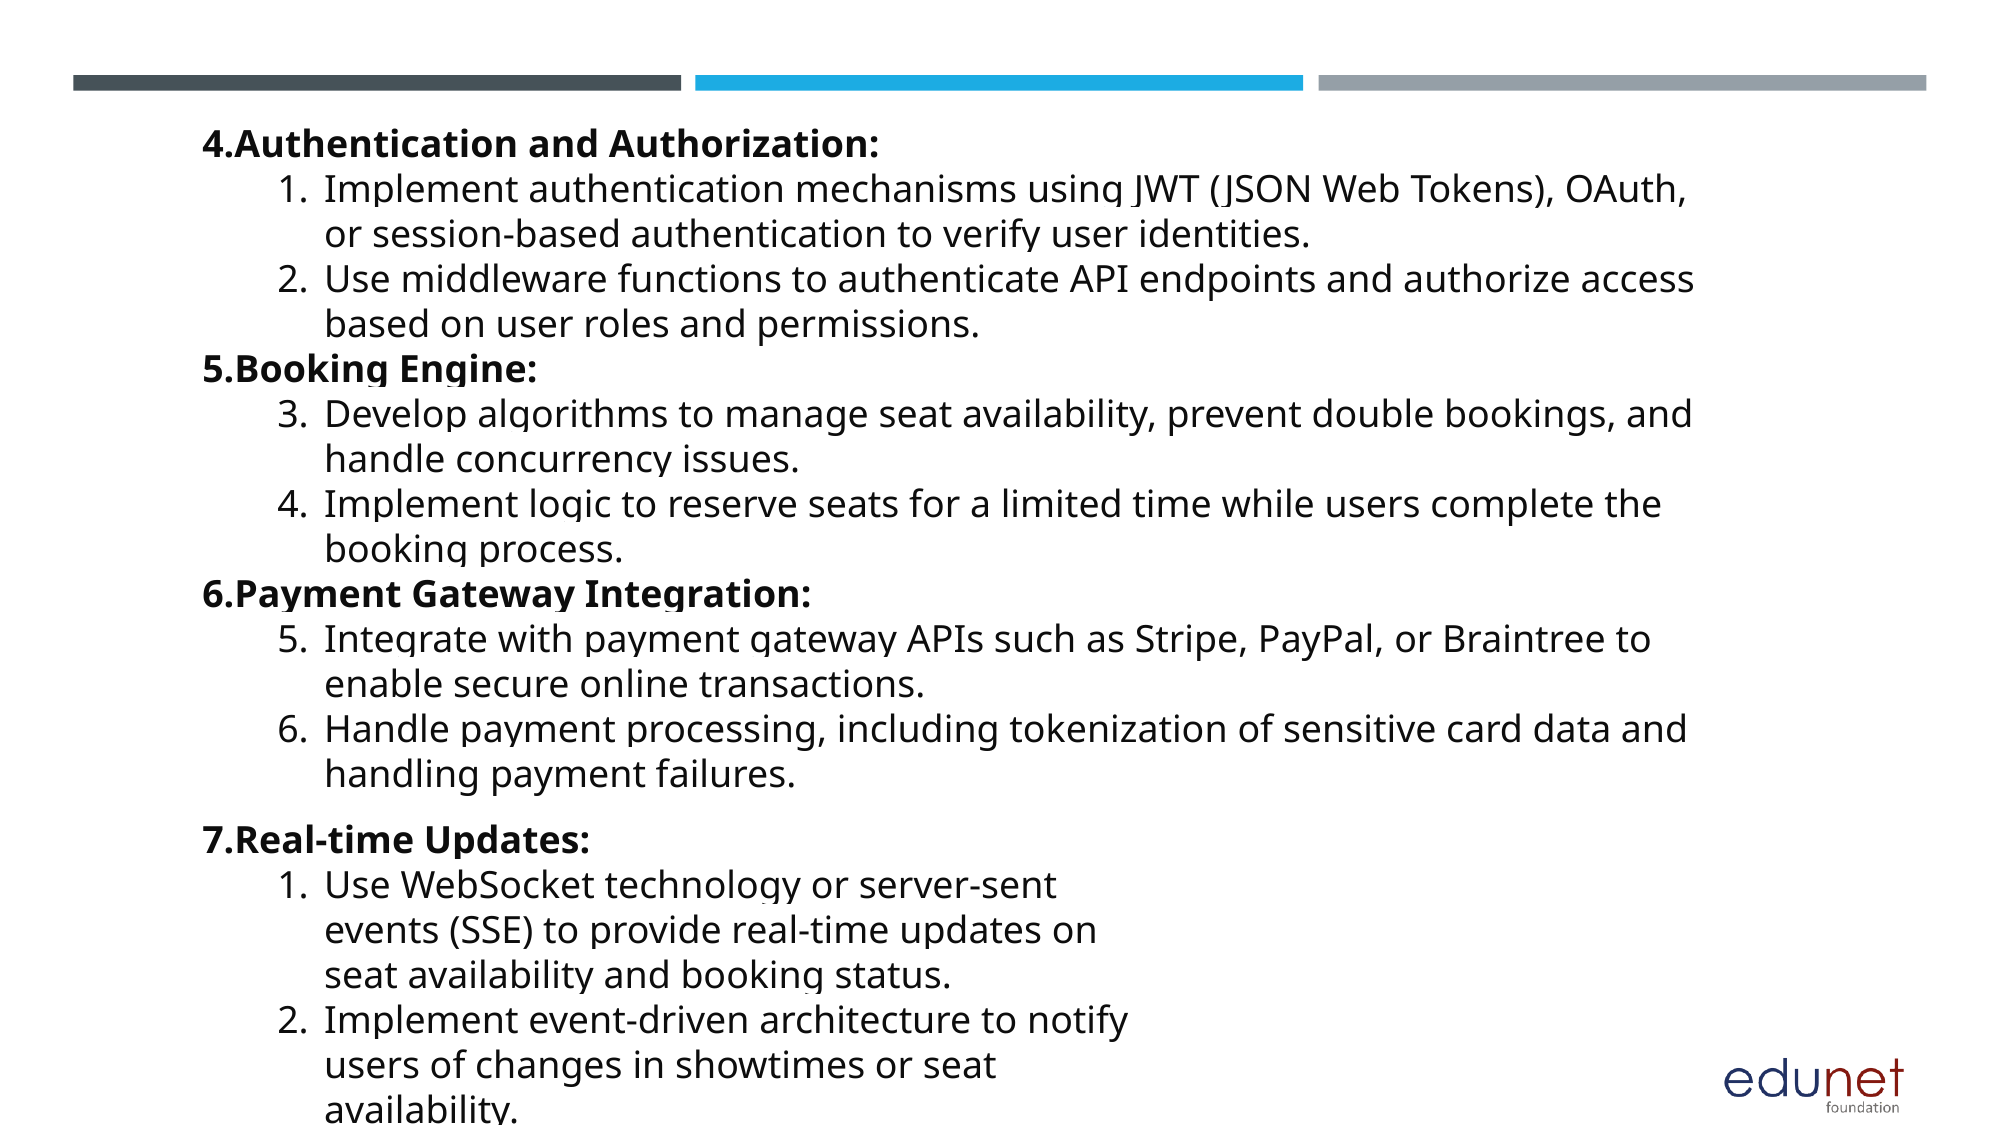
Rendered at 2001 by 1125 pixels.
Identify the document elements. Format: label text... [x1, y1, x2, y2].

picture [1724, 1057, 1904, 1113]
text_box 7.Real-time Updates: Use WebSocket technology or server-sent events (SSE) to provide real-time updates on seat availability and booking status. Implement event-driven architecture to notify users of changes in showtimes or seat availability. [187, 809, 1188, 1125]
text_box 4.Authentication and Authorization: Implement authentication mechanisms using JWT (JSON Web Tokens), OAuth, or session-based authentication to verify user identities. Use middleware functions to authenticate API endpoints and authorize access based on user roles and permissions. 5.Booking Engine: Develop algorithms to manage seat availability, prevent double bookings, and handle concurrency issues. Implement logic to reserve seats for a limited time while users complete the booking process. 6.Payment Gateway Integration: Integrate with payment gateway APIs such as Stripe, PayPal, or Braintree to enable secure online transactions. Handle payment processing, including tokenization of sensitive card data and handling payment failures. [187, 112, 1725, 803]
